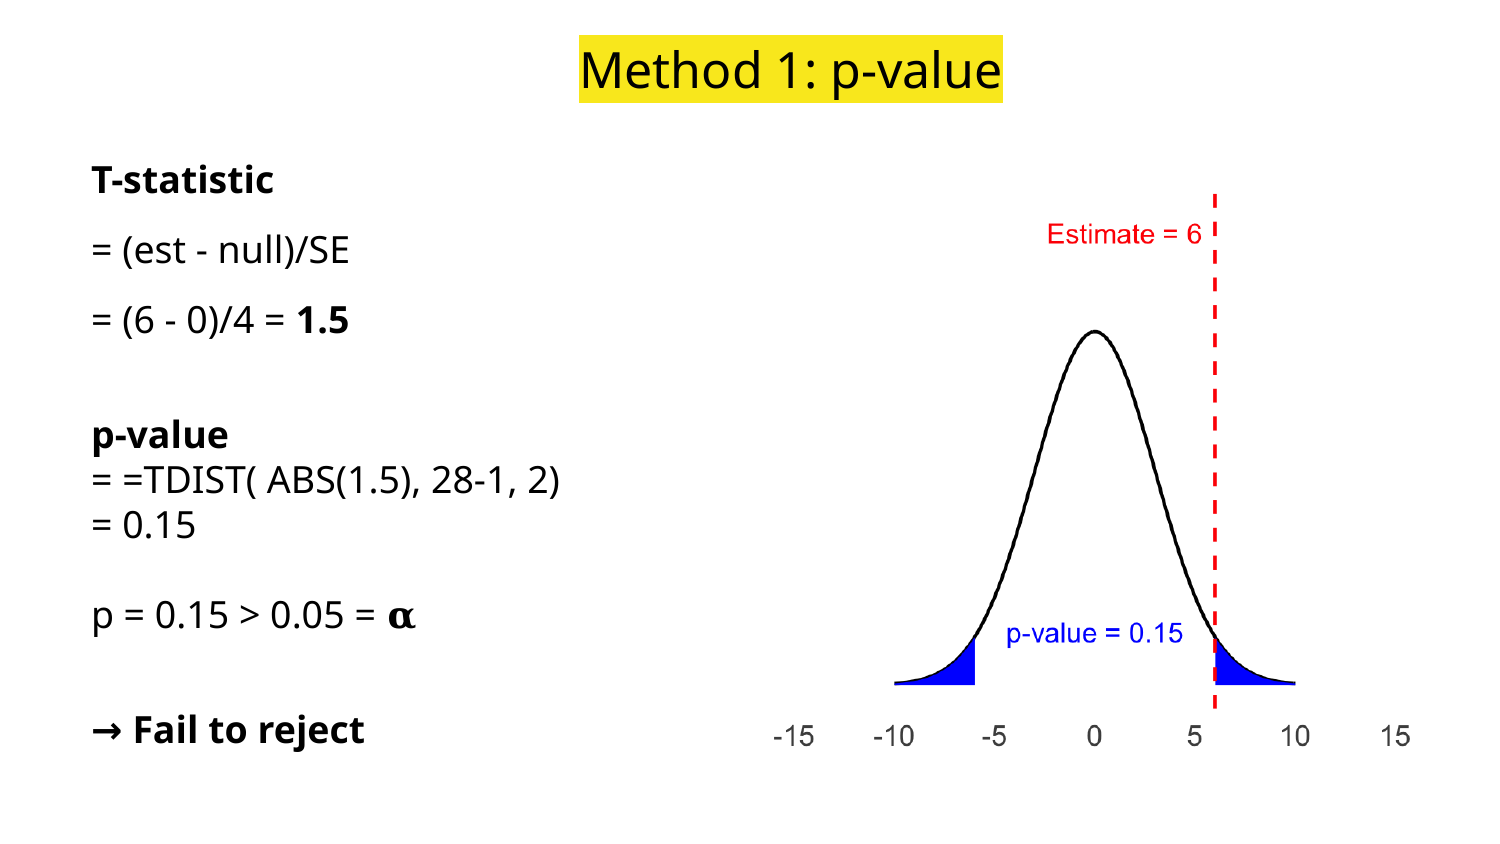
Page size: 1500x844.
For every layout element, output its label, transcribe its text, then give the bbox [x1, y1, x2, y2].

title Method 1: p-value [341, 23, 1242, 116]
list T-statistic = (est - null)/SE = (6 - 0)/4 = 1.5 p-value = =TDIST( ABS(1.5), 28-1, 2) = 0.15 p = 0.15 > 0.05 = 𝛂 → Fail to reject [76, 140, 712, 777]
picture [717, 106, 1422, 811]
